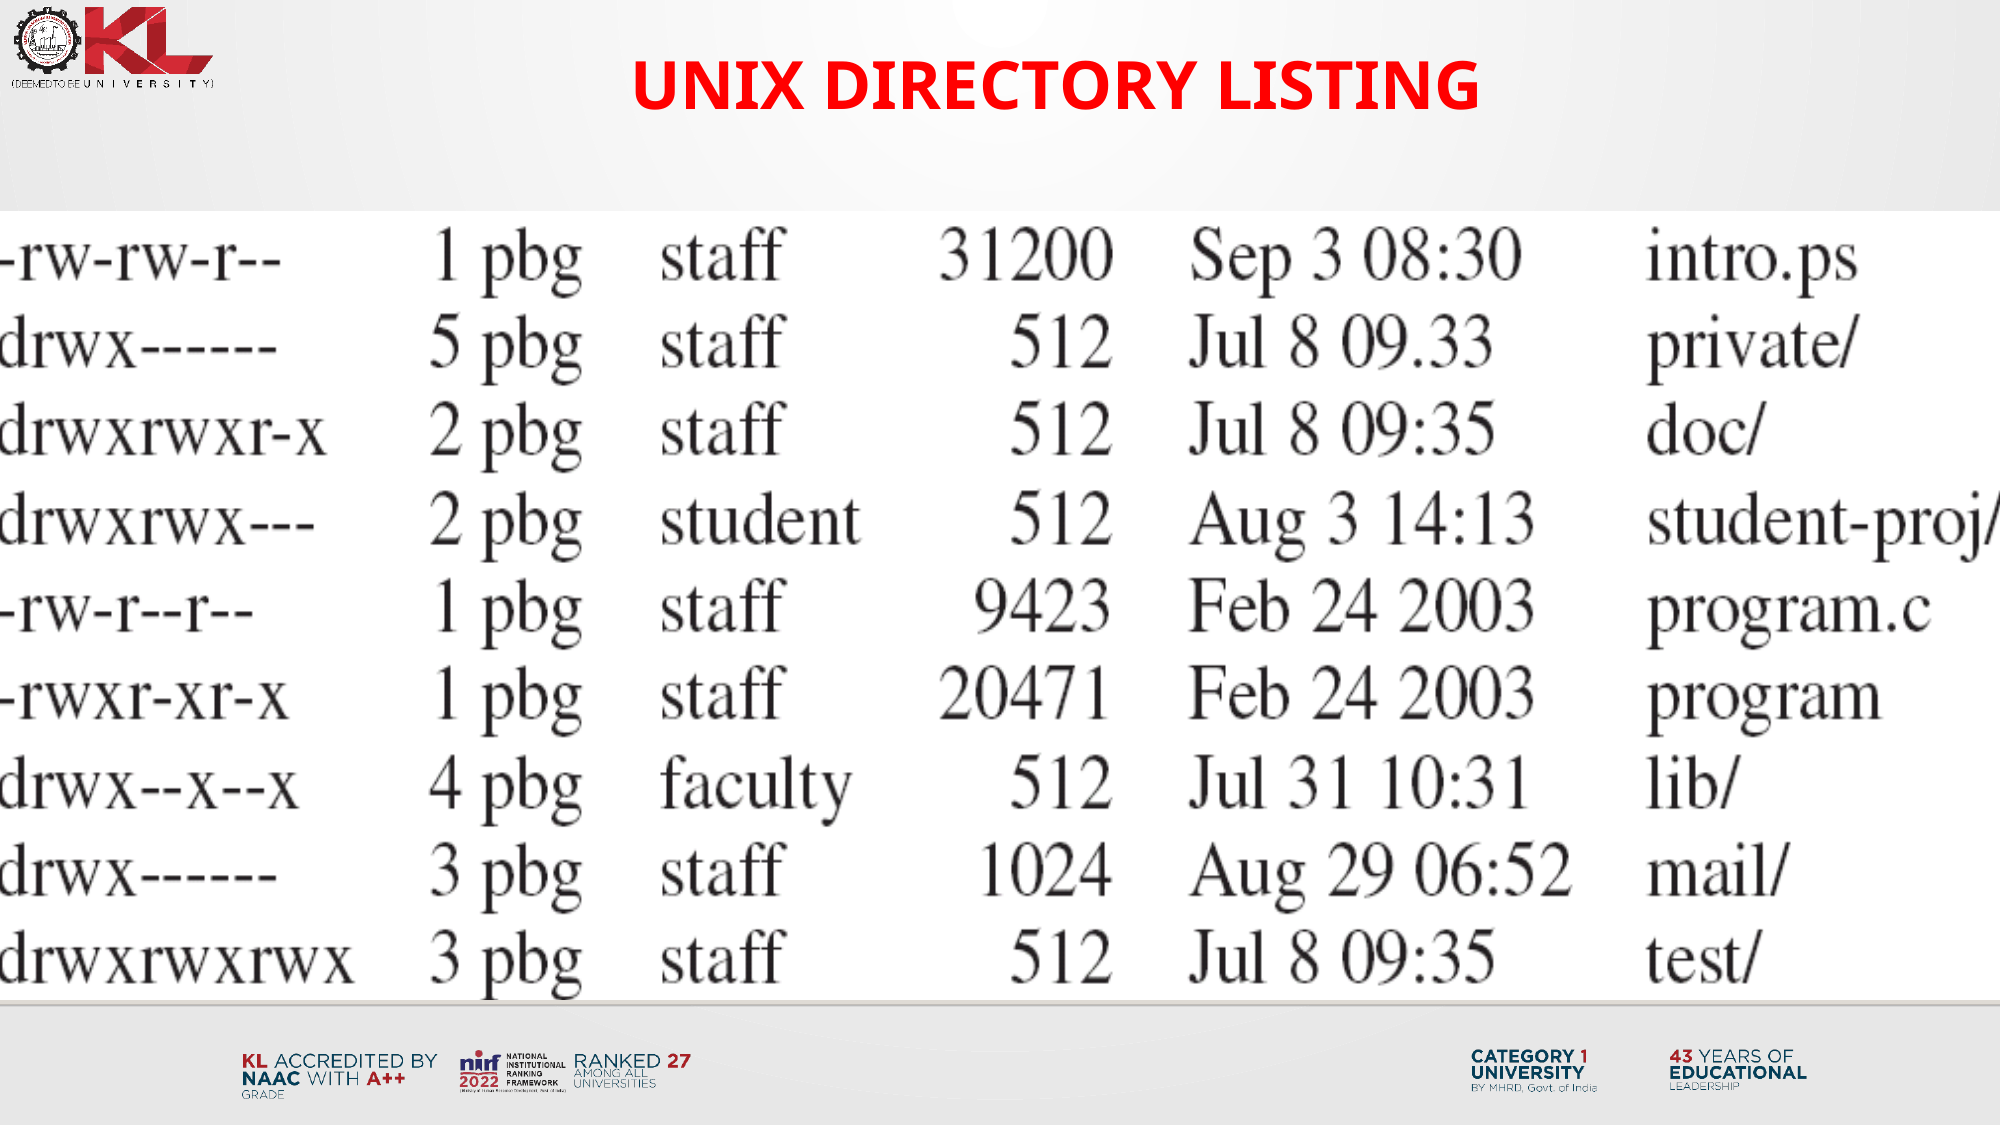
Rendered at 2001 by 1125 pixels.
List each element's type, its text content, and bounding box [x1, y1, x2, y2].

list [0, 211, 2000, 1000]
title UNIX Directory Listing [408, 44, 1678, 140]
picture [1447, 1045, 1814, 1101]
picture [238, 1045, 716, 1103]
picture [12, 5, 213, 88]
